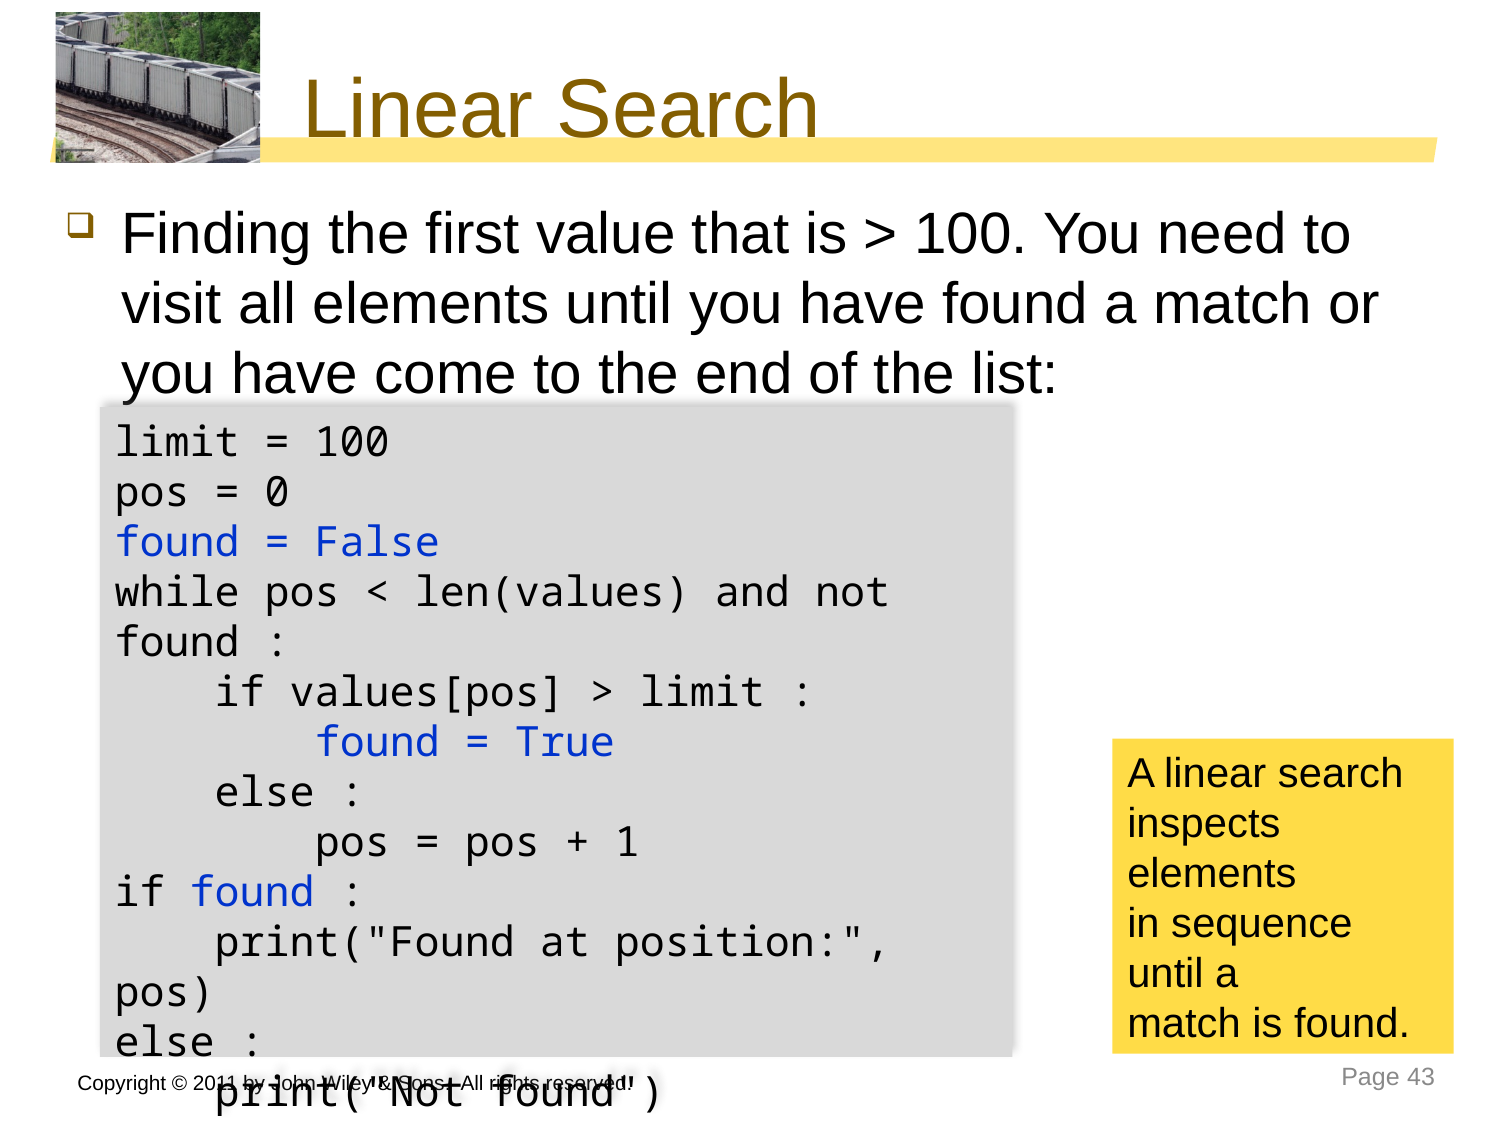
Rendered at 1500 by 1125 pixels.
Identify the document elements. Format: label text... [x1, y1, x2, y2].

list Finding the first value that is > 100. You need to visit all elements until you have found a match or you have come to the end of the list: [49, 187, 1438, 1026]
picture [55, 12, 261, 163]
slide_number Page 43 [1187, 1054, 1450, 1100]
text_box limit = 100 pos = 0 found = False while pos < len(values) and not found : if values[pos] > limit : found = True else : pos = pos + 1 if found : print("Found at position:", pos) else : print("Not found") [99, 407, 1013, 1057]
text_box A linear search inspects elements in sequence until a match is found. [1112, 738, 1454, 1054]
footer Copyright © 2011 by John Wiley & Sons. All rights reserved. [62, 1037, 726, 1104]
title Linear Search [287, 44, 1451, 163]
